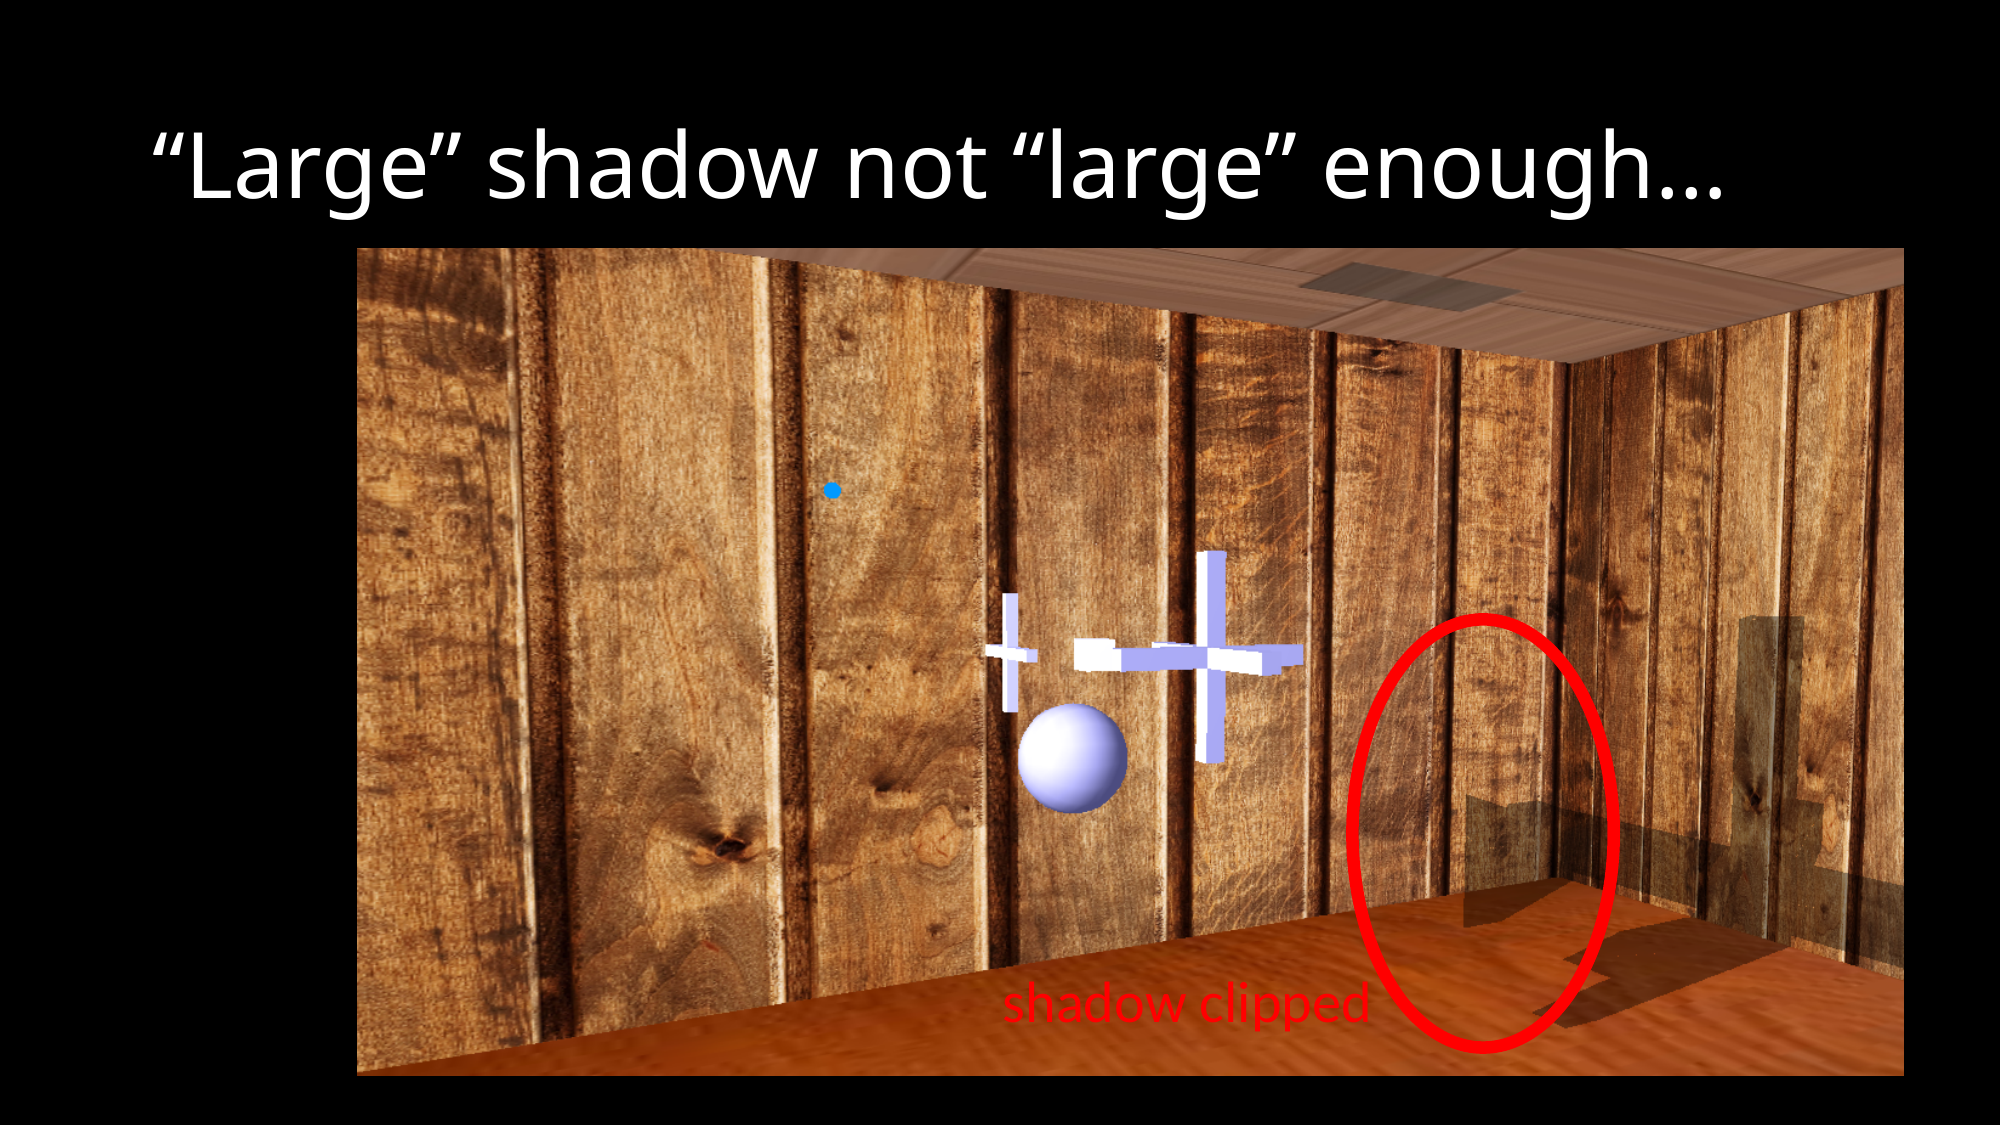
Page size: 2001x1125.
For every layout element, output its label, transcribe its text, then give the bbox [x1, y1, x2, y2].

picture [357, 248, 1904, 1076]
title “Large” shadow not “large” enough… [137, 59, 1863, 278]
